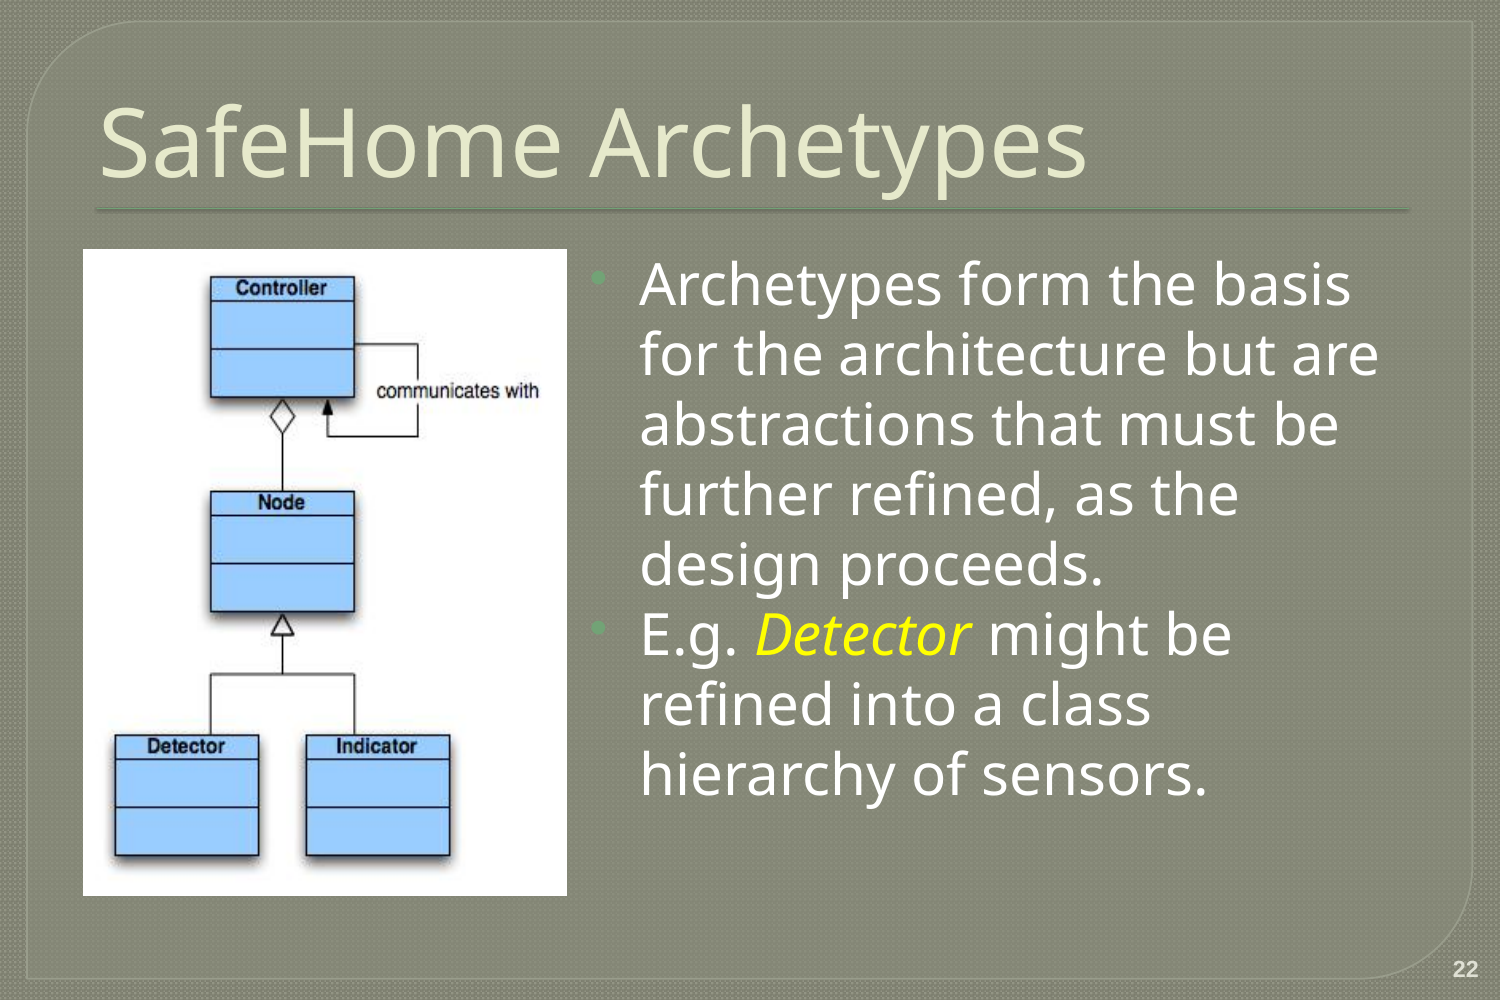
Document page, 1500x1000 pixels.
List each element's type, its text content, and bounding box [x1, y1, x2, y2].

title SafeHome Archetypes [75, 36, 1425, 204]
slide_number 22 [1417, 950, 1494, 990]
picture [82, 249, 567, 896]
list Archetypes form the basis for the architecture but are abstractions that must be further refined, as the design proceeds. E.g. Detector might be refined into a class hierarchy of sensors. [576, 239, 1426, 901]
